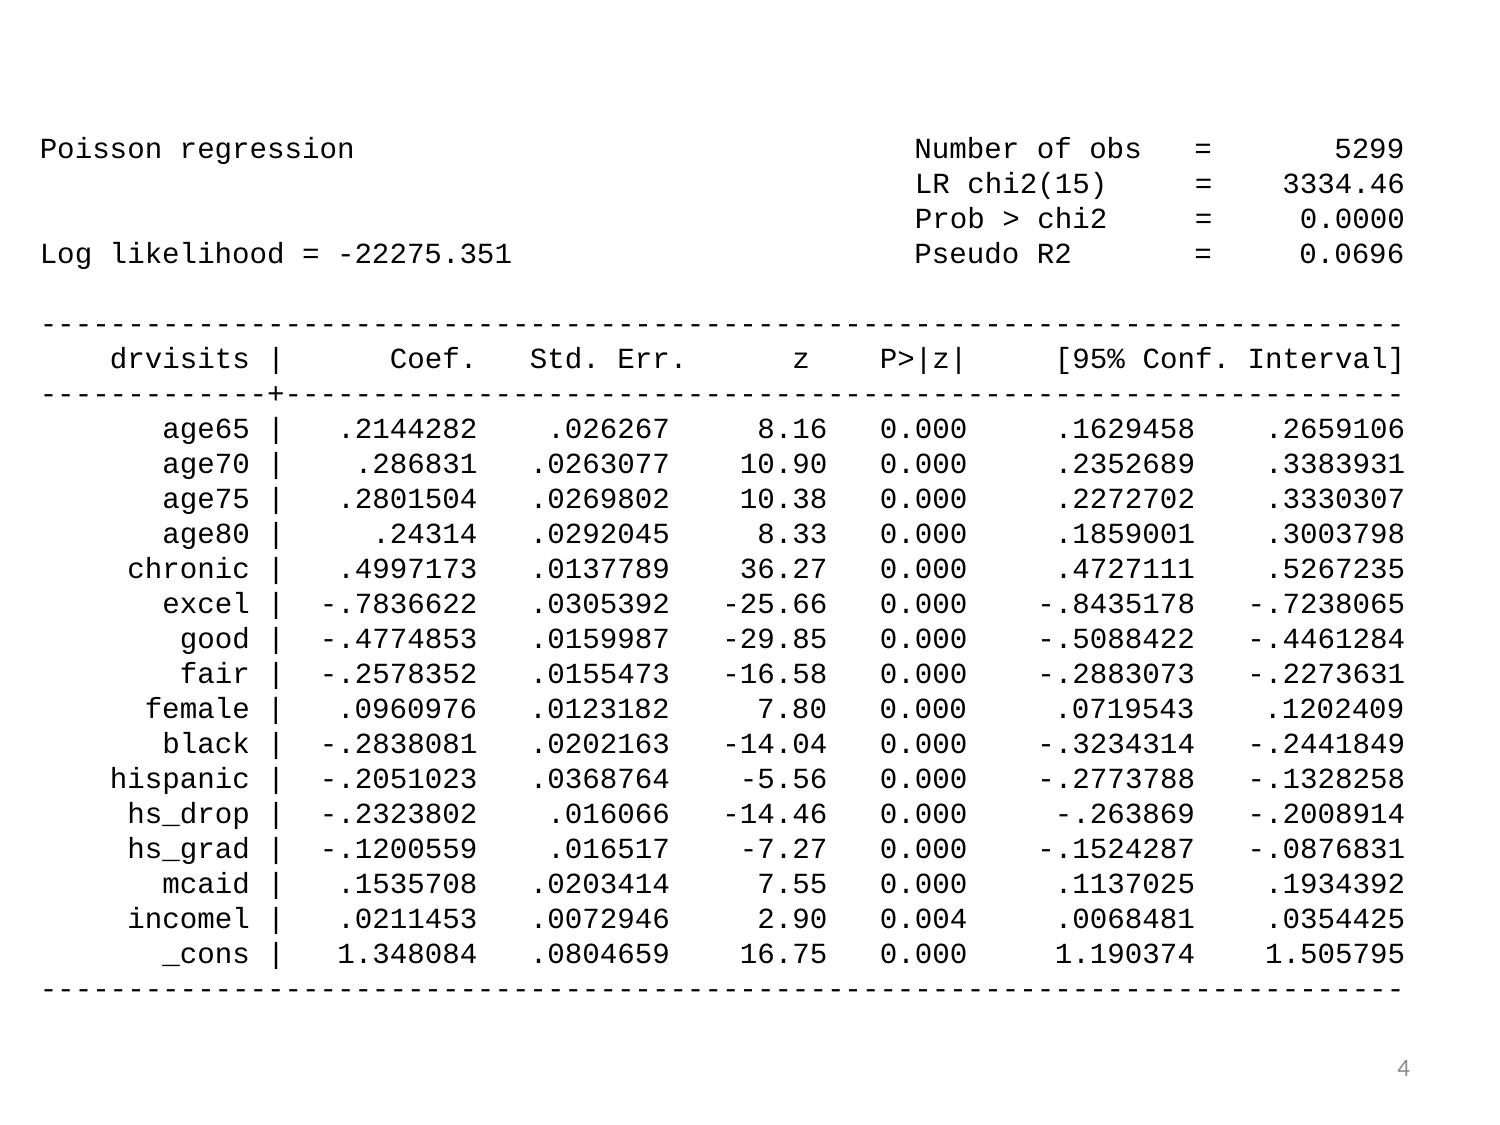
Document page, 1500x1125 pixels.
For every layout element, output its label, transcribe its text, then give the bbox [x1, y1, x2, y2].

text_box Poisson regression Number of obs = 5299 LR chi2(15) = 3334.46 Prob > chi2 = 0.0000 Log likelihood = -22275.351 Pseudo R2 = 0.0696 ------------------------------------------------------------------------------ drvisits | Coef. Std. Err. z P>|z| [95% Conf. Interval] -------------+---------------------------------------------------------------- age65 | .2144282 .026267 8.16 0.000 .1629458 .2659106 age70 | .286831 .0263077 10.90 0.000 .2352689 .3383931 age75 | .2801504 .0269802 10.38 0.000 .2272702 .3330307 age80 | .24314 .0292045 8.33 0.000 .1859001 .3003798 chronic | .4997173 .0137789 36.27 0.000 .4727111 .5267235 excel | -.7836622 .0305392 -25.66 0.000 -.8435178 -.7238065 good | -.4774853 .0159987 -29.85 0.000 -.5088422 -.4461284 fair | -.2578352 .0155473 -16.58 0.000 -.2883073 -.2273631 female | .0960976 .0123182 7.80 0.000 .0719543 .1202409 black | -.2838081 .0202163 -14.04 0.000 -.3234314 -.2441849 hispanic | -.2051023 .0368764 -5.56 0.000 -.2773788 -.1328258 hs_drop | -.2323802 .016066 -14.46 0.000 -.263869 -.2008914 hs_grad | -.1200559 .016517 -7.27 0.000 -.1524287 -.0876831 mcaid | .1535708 .0203414 7.55 0.000 .1137025 .1934392 incomel | .0211453 .0072946 2.90 0.004 .0068481 .0354425 _cons | 1.348084 .0804659 16.75 0.000 1.190374 1.505795 ------------------------------------------------------------------------------ [24, 87, 1475, 1012]
slide_number 4 [1074, 1036, 1425, 1097]
